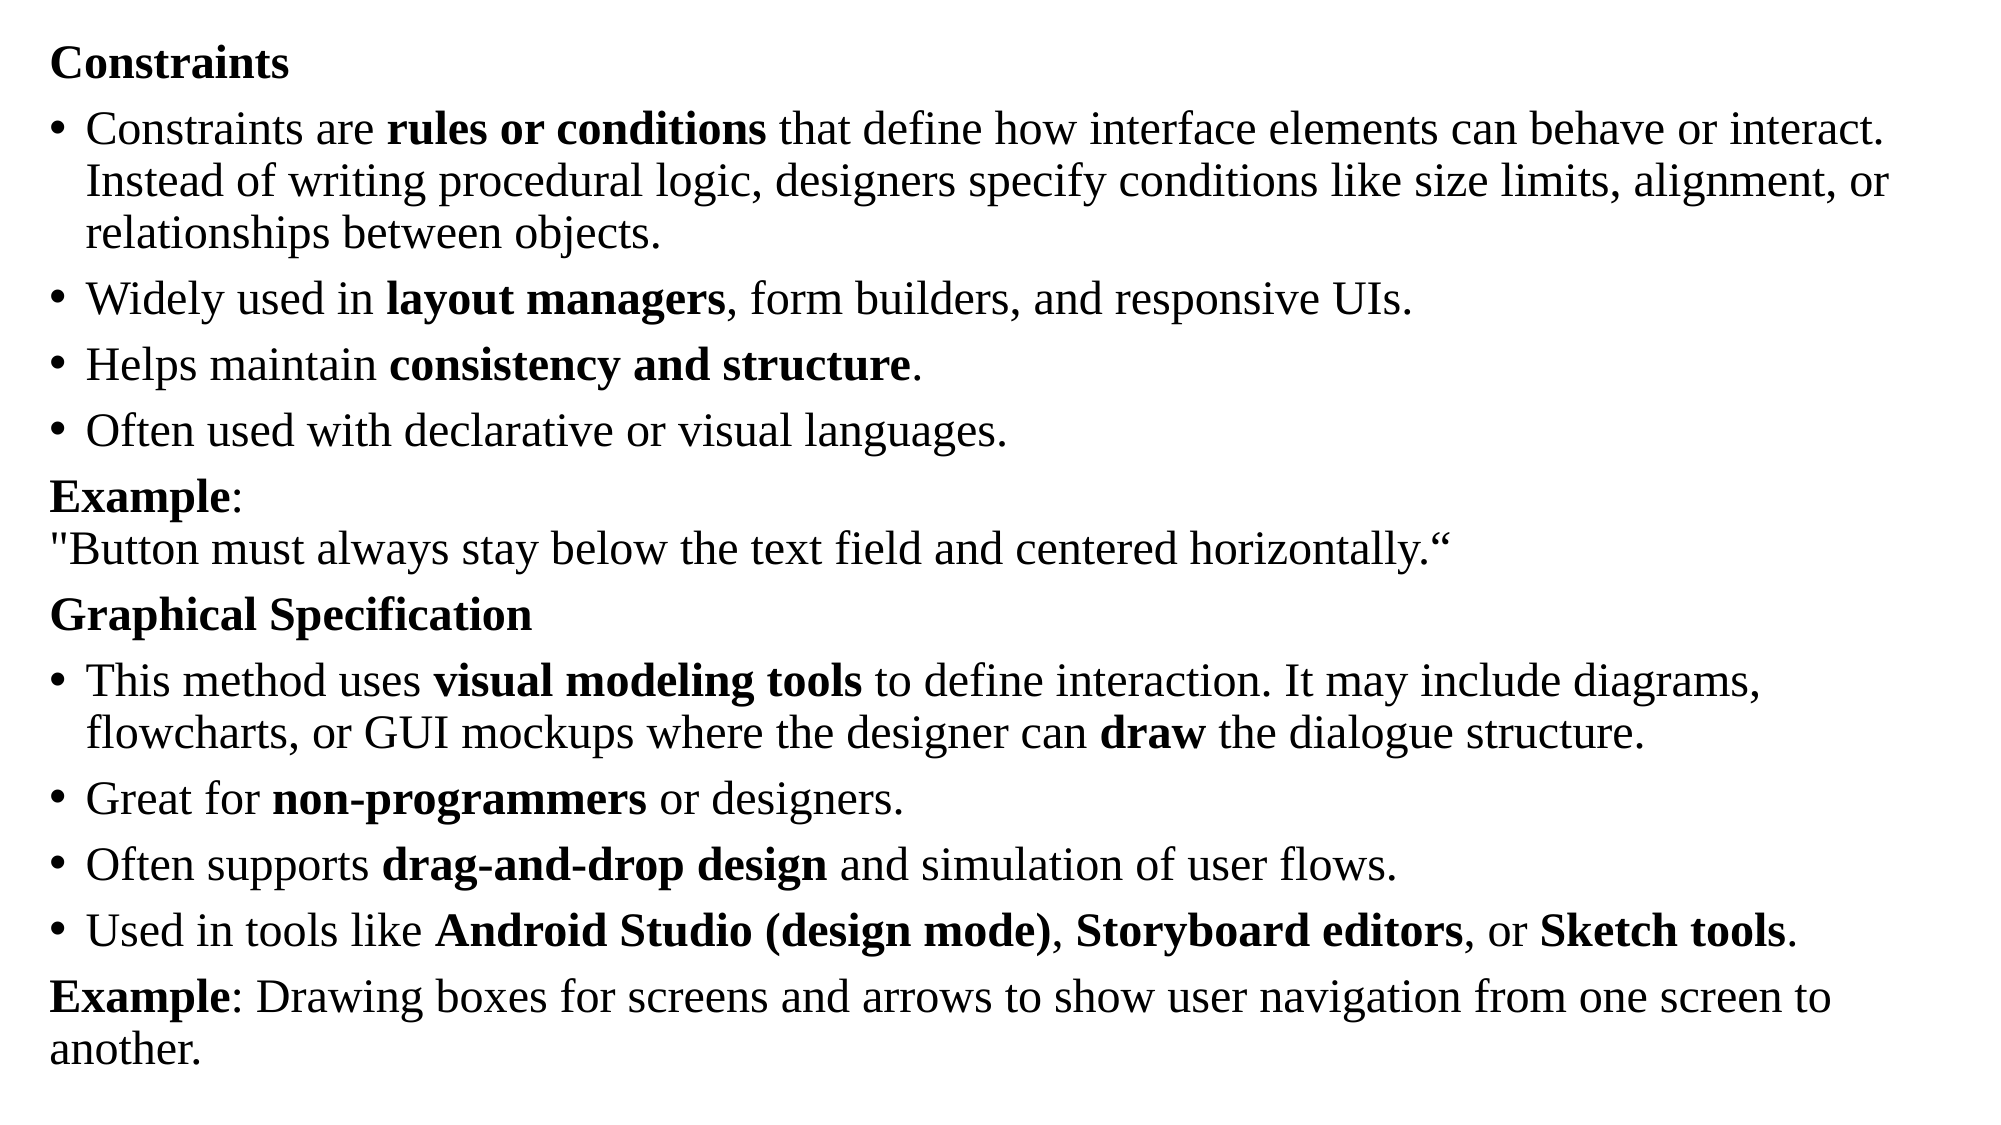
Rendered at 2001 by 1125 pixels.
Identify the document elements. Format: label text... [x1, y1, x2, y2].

list Constraints Constraints are rules or conditions that define how interface elements can behave or interact. Instead of writing procedural logic, designers specify conditions like size limits, alignment, or relationships between objects. Widely used in layout managers, form builders, and responsive UIs. Helps maintain consistency and structure. Often used with declarative or visual languages. Example: "Button must always stay below the text field and centered horizontally.“ Graphical Specification This method uses visual modeling tools to define interaction. It may include diagrams, flowcharts, or GUI mockups where the designer can draw the dialogue structure. Great for non-programmers or designers. Often supports drag-and-drop design and simulation of user flows. Used in tools like Android Studio (design mode), Storyboard editors, or Sketch tools. Example: Drawing boxes for screens and arrows to show user navigation from one screen to another. [34, 29, 1968, 1095]
